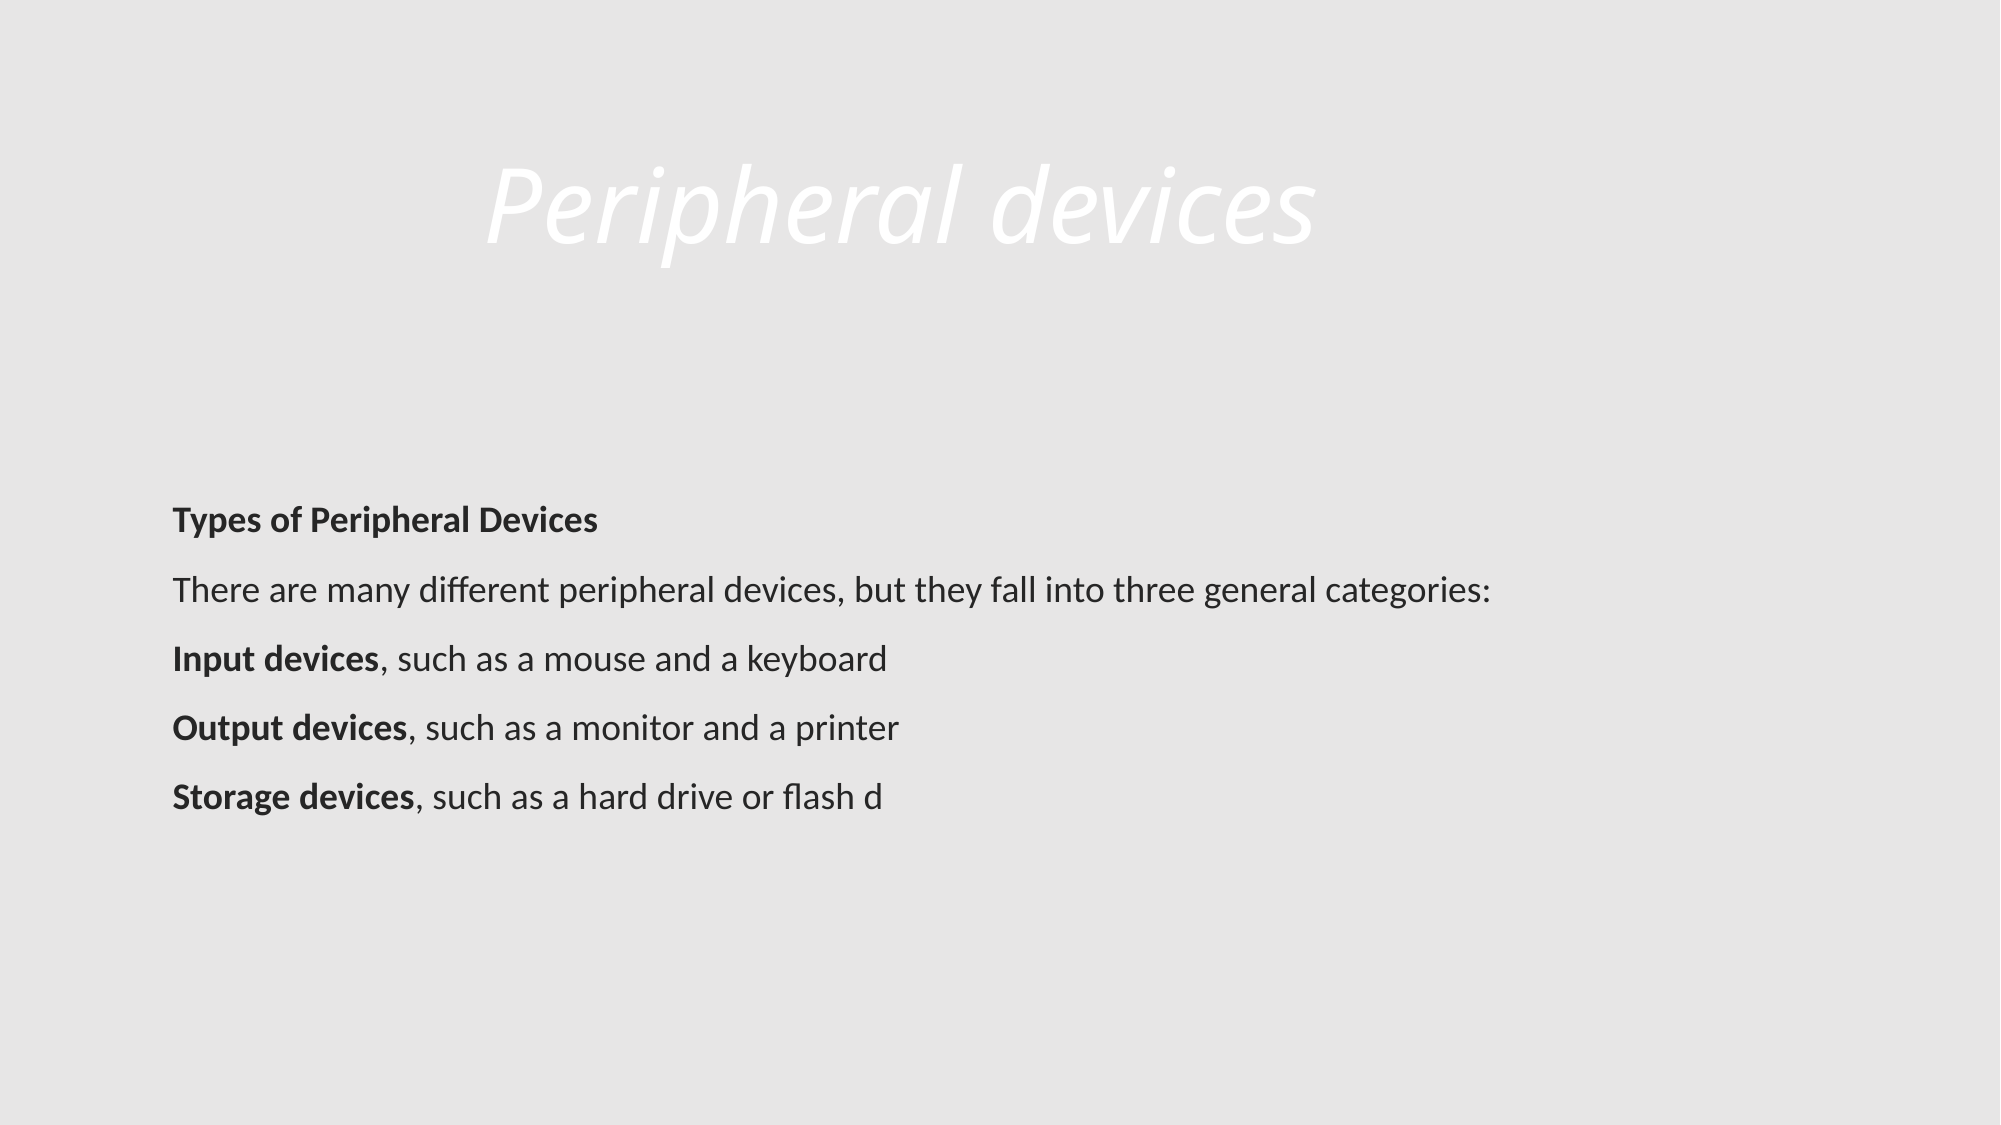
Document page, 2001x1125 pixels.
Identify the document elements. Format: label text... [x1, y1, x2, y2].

text_box Types of Peripheral Devices There are many different peripheral devices, but they fall into three general categories: Input devices, such as a mouse and a keyboard Output devices, such as a monitor and a printer Storage devices, such as a hard drive or flash d [157, 482, 1842, 1003]
text_box Peripheral devices [157, 71, 1334, 274]
